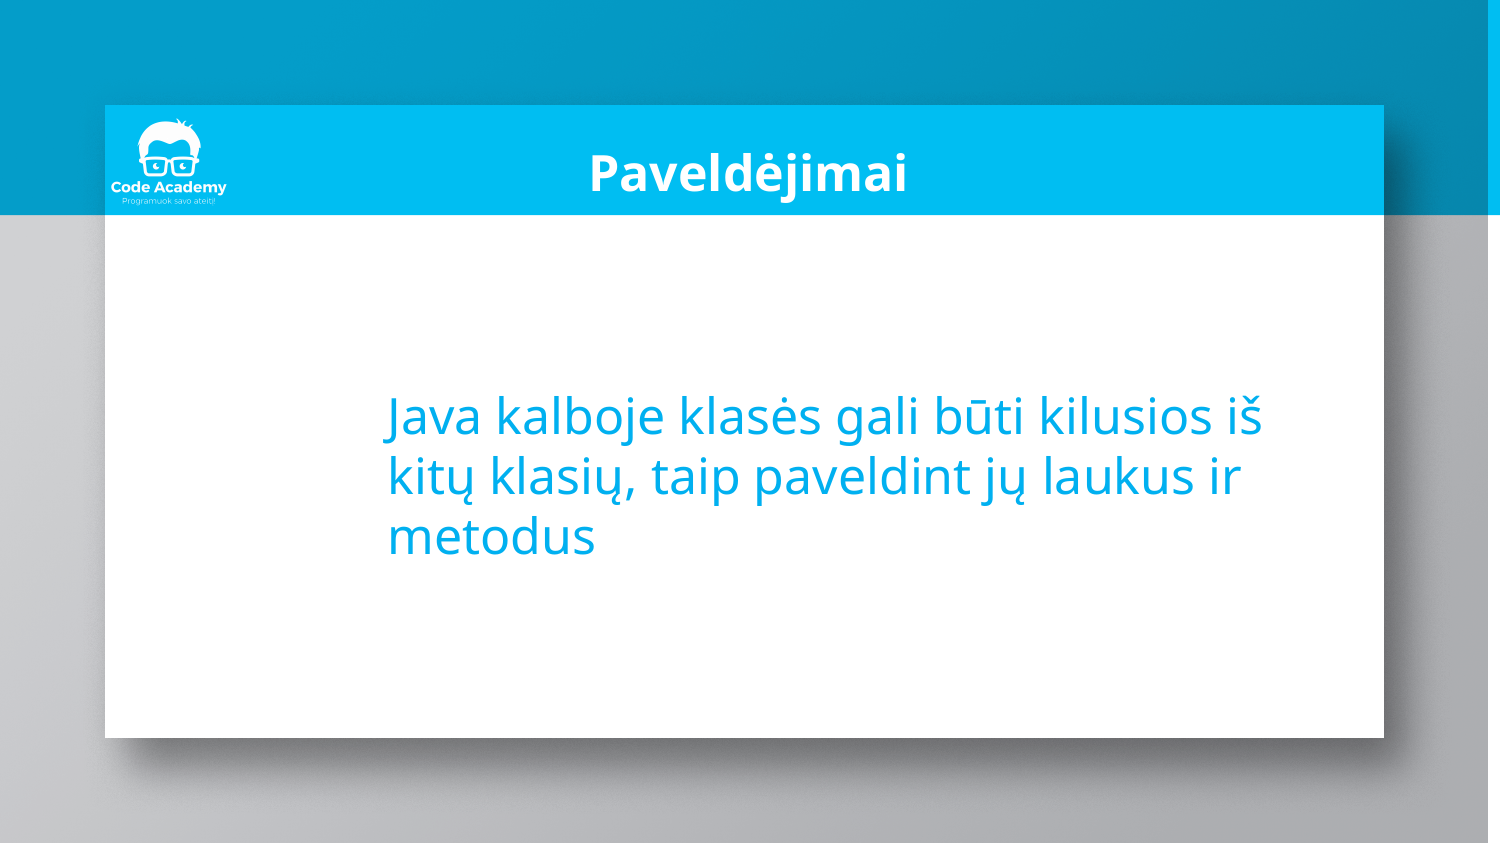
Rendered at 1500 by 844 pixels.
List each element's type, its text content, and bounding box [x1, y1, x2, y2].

picture [204, 185, 211, 192]
picture [156, 182, 164, 192]
picture [0, 216, 1488, 843]
list Java kalboje klasės gali būti kilusios iš kitų klasių, taip paveldint jų laukus ir metodus [241, 237, 1308, 711]
picture [139, 121, 200, 176]
picture [122, 182, 144, 192]
title Paveldėjimai [241, 106, 1257, 217]
